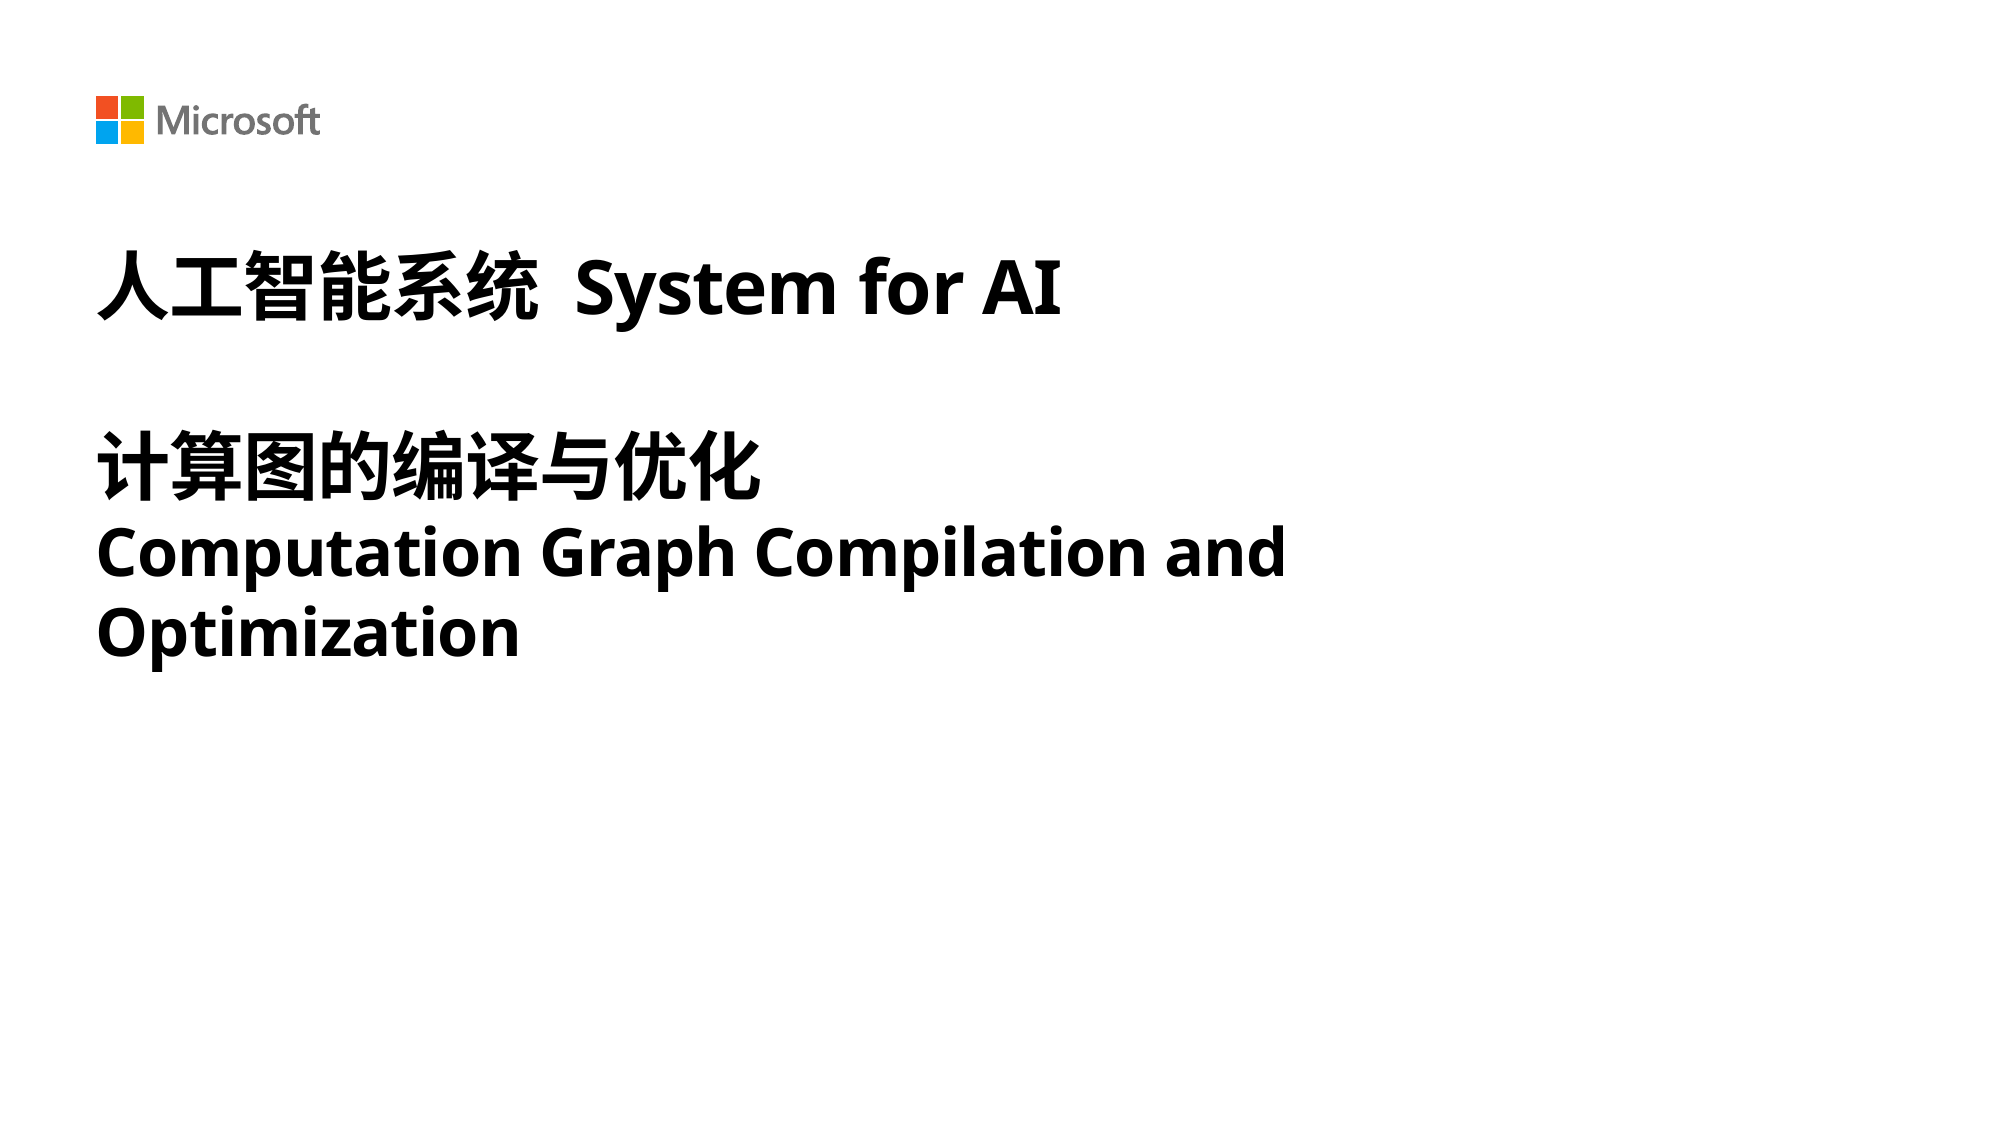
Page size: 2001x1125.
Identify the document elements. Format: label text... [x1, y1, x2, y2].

title 人工智能系统 System for AI 计算图的编译与优化 Computation Graph Compilation and Optimization [95, 316, 1596, 670]
